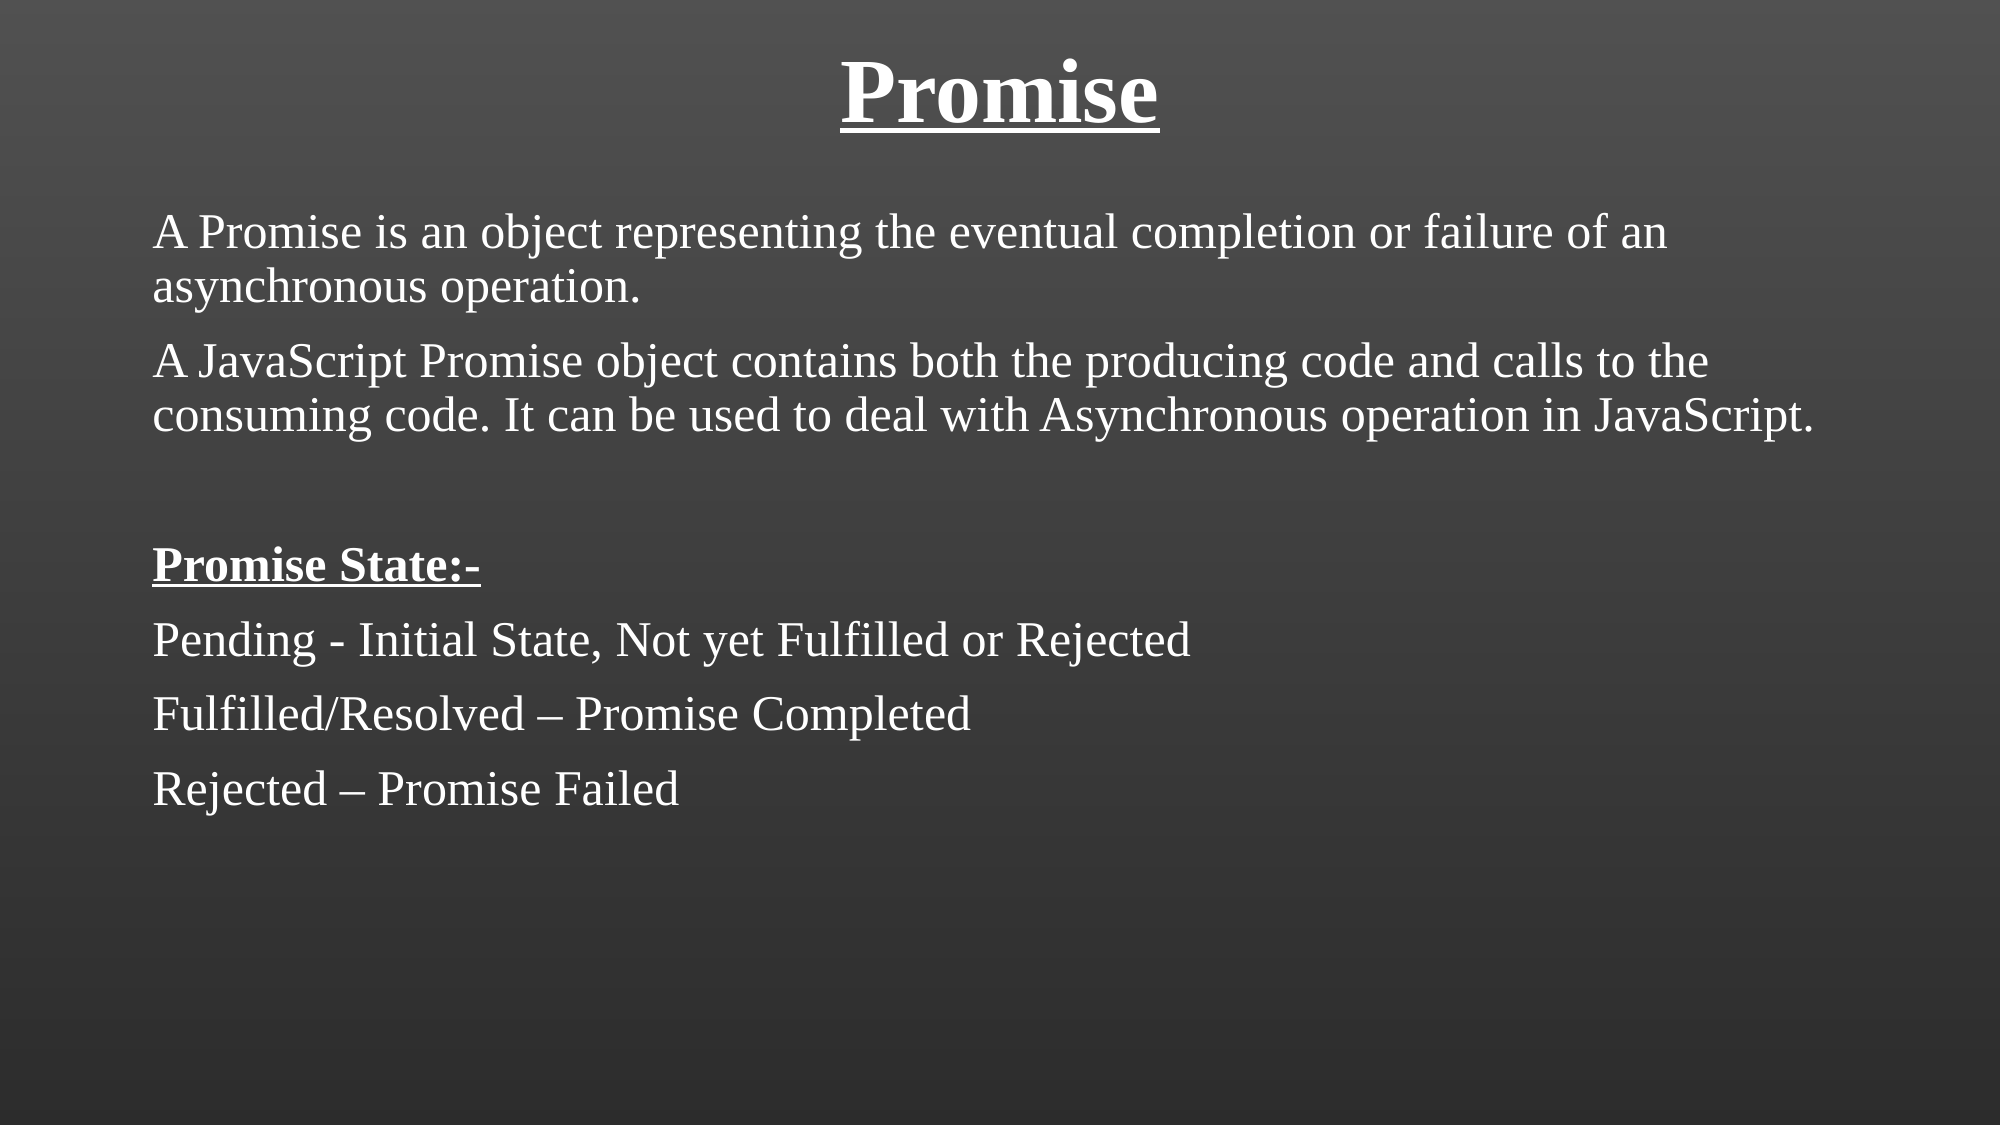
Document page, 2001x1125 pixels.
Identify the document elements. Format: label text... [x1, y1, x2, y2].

list A Promise is an object representing the eventual completion or failure of an asynchronous operation. A JavaScript Promise object contains both the producing code and calls to the consuming code. It can be used to deal with Asynchronous operation in JavaScript. Promise State:- Pending - Initial State, Not yet Fulfilled or Rejected Fulfilled/Resolved – Promise Completed Rejected – Promise Failed [137, 198, 1863, 1082]
title Promise [137, 10, 1863, 176]
